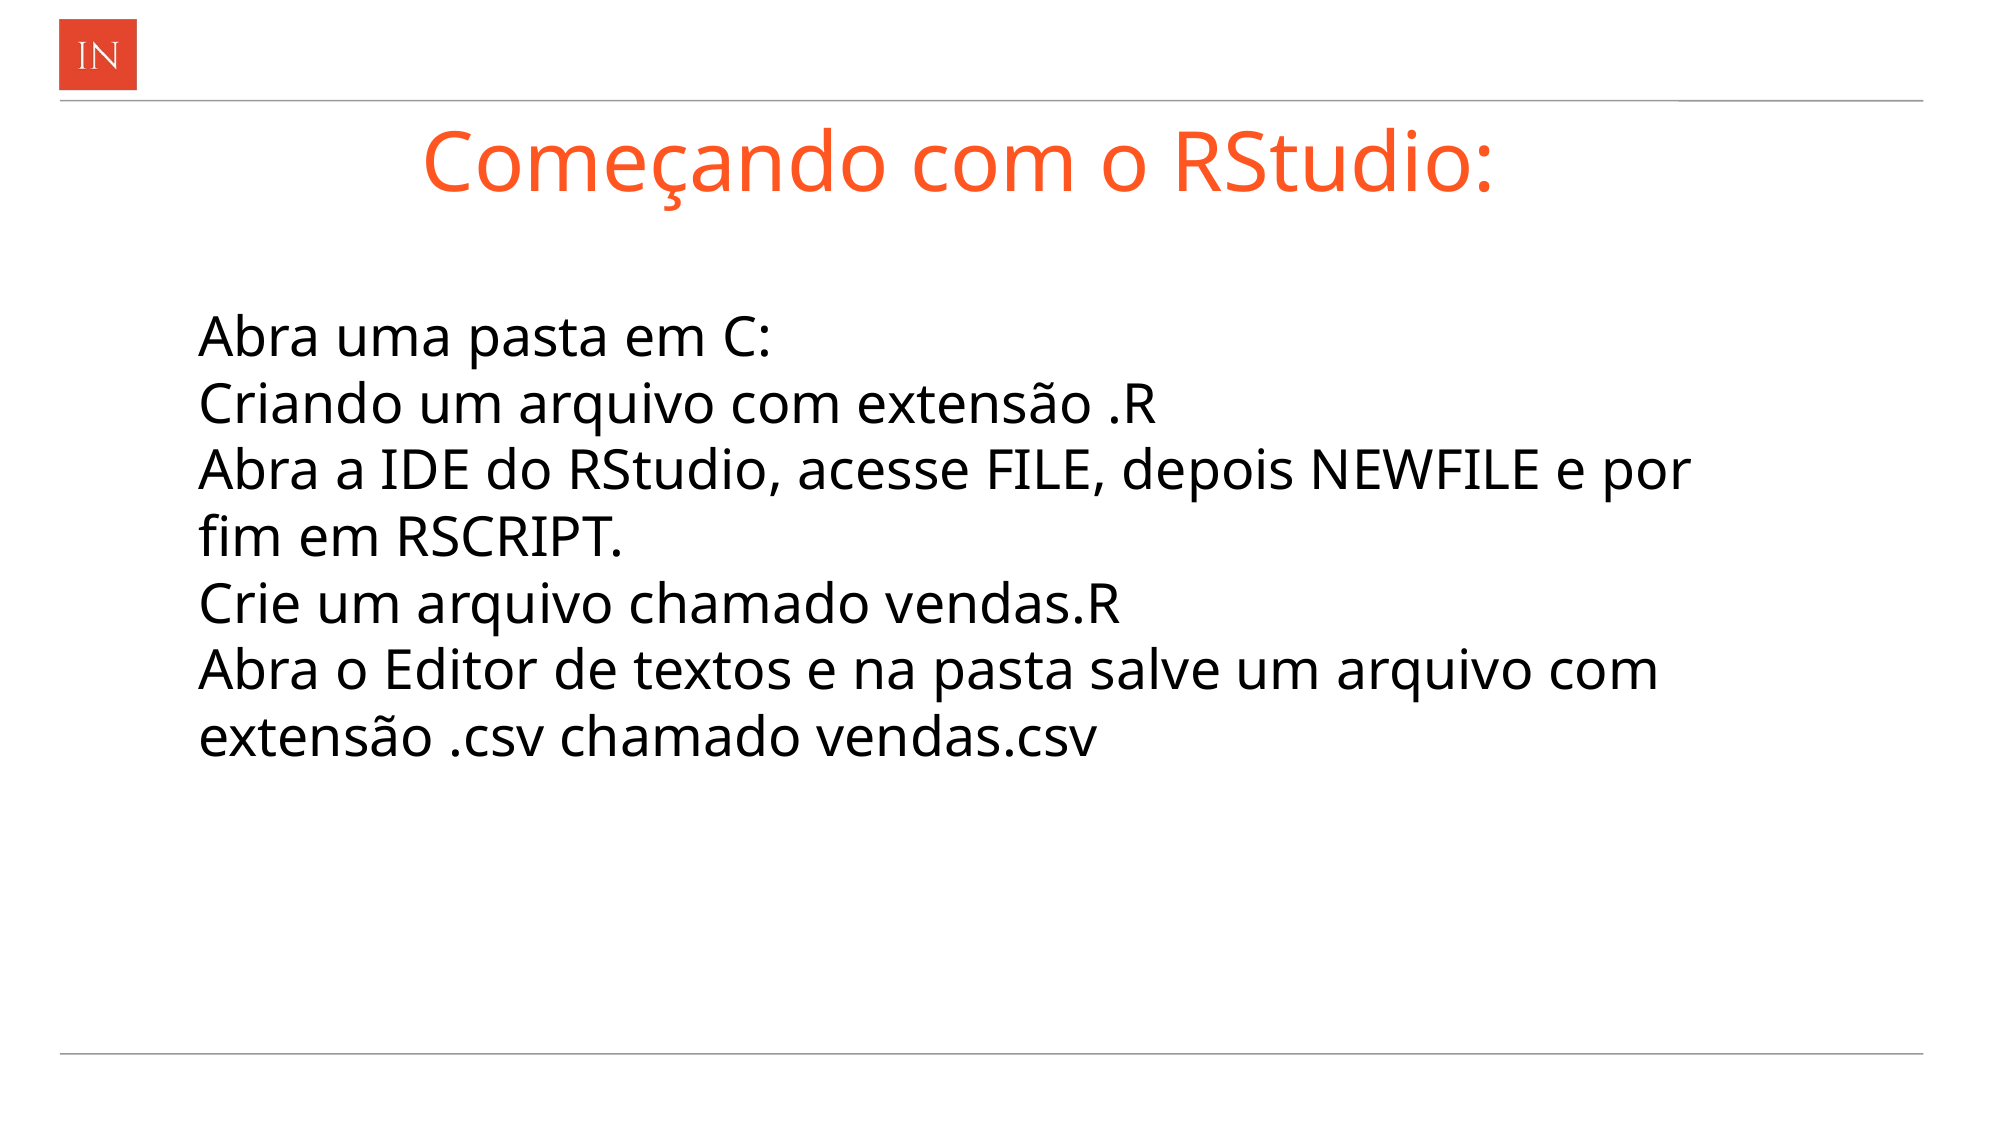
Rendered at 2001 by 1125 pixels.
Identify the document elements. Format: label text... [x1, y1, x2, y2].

picture [59, 19, 145, 99]
title Começando com o RStudio: [421, 108, 1778, 301]
list Abra uma pasta em C: Criando um arquivo com extensão .R Abra a IDE do RStudio, acesse FILE, depois NEWFILE e por fim em RSCRIPT. Crie um arquivo chamado vendas.R Abra o Editor de textos e na pasta salve um arquivo com extensão .csv chamado vendas.csv [198, 301, 1778, 839]
